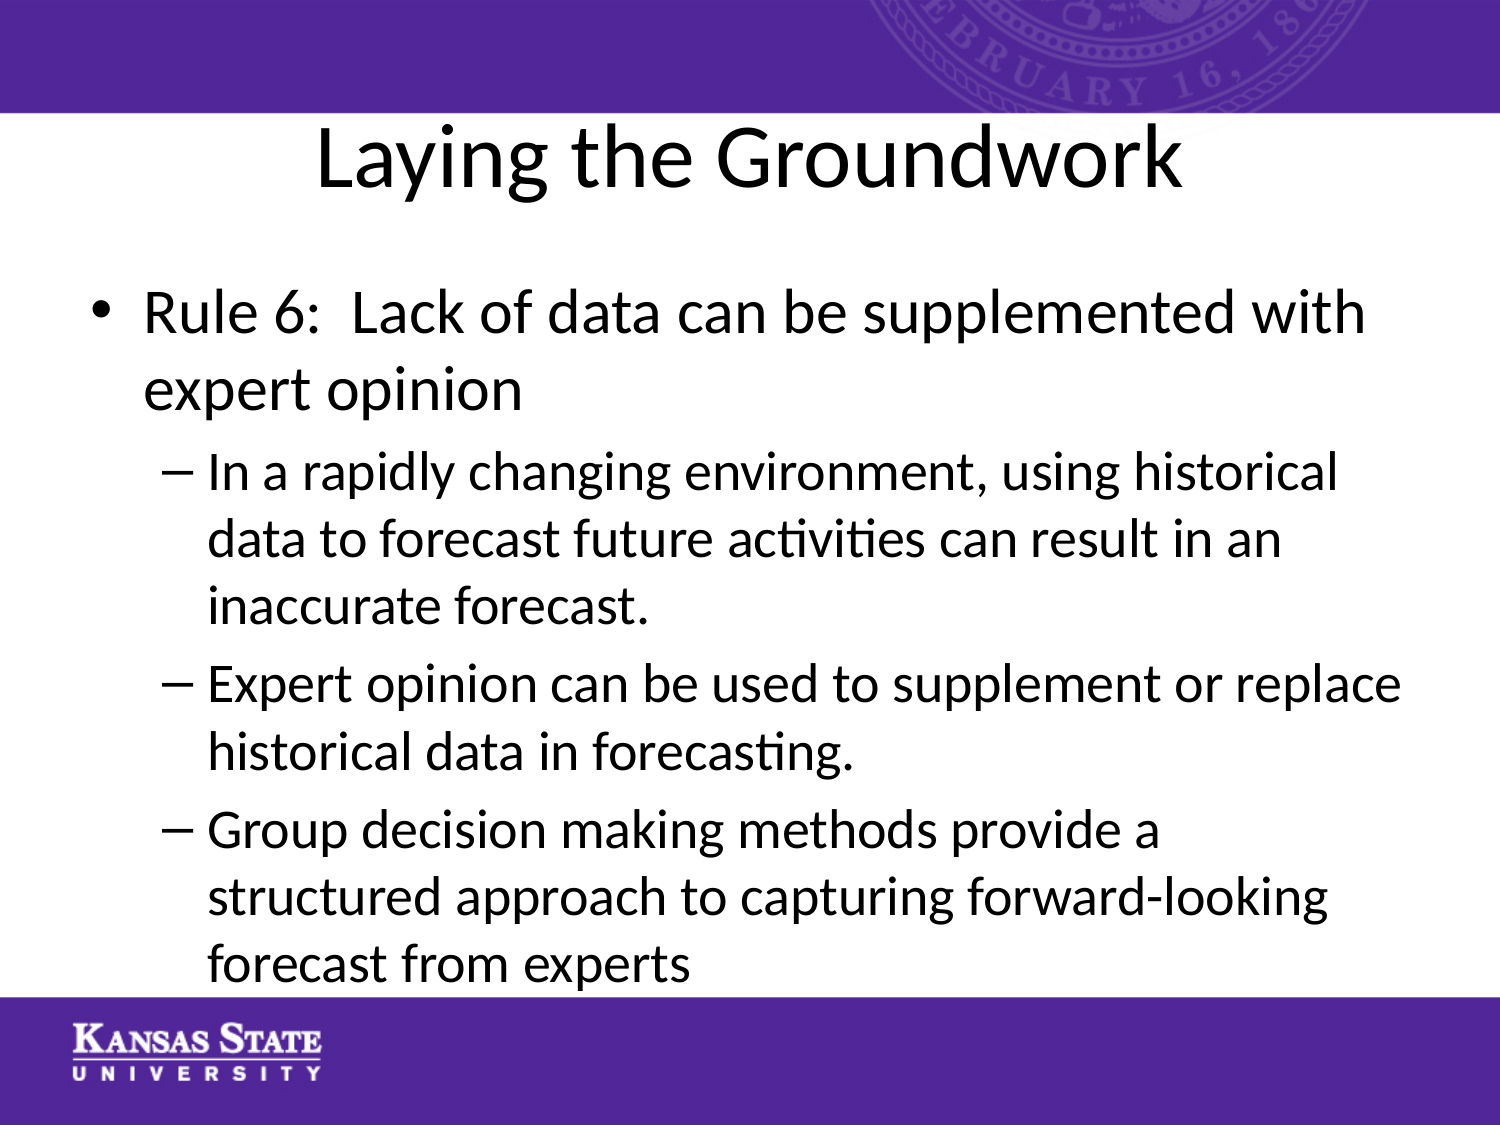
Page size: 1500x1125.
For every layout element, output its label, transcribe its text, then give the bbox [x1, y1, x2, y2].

list Rule 6: Lack of data can be supplemented with expert opinion In a rapidly changing environment, using historical data to forecast future activities can result in an inaccurate forecast. Expert opinion can be used to supplement or replace historical data in forecasting. Group decision making methods provide a structured approach to capturing forward-looking forecast from experts [75, 262, 1425, 1005]
picture [0, 0, 1500, 1125]
title Laying the Groundwork [75, 57, 1425, 245]
